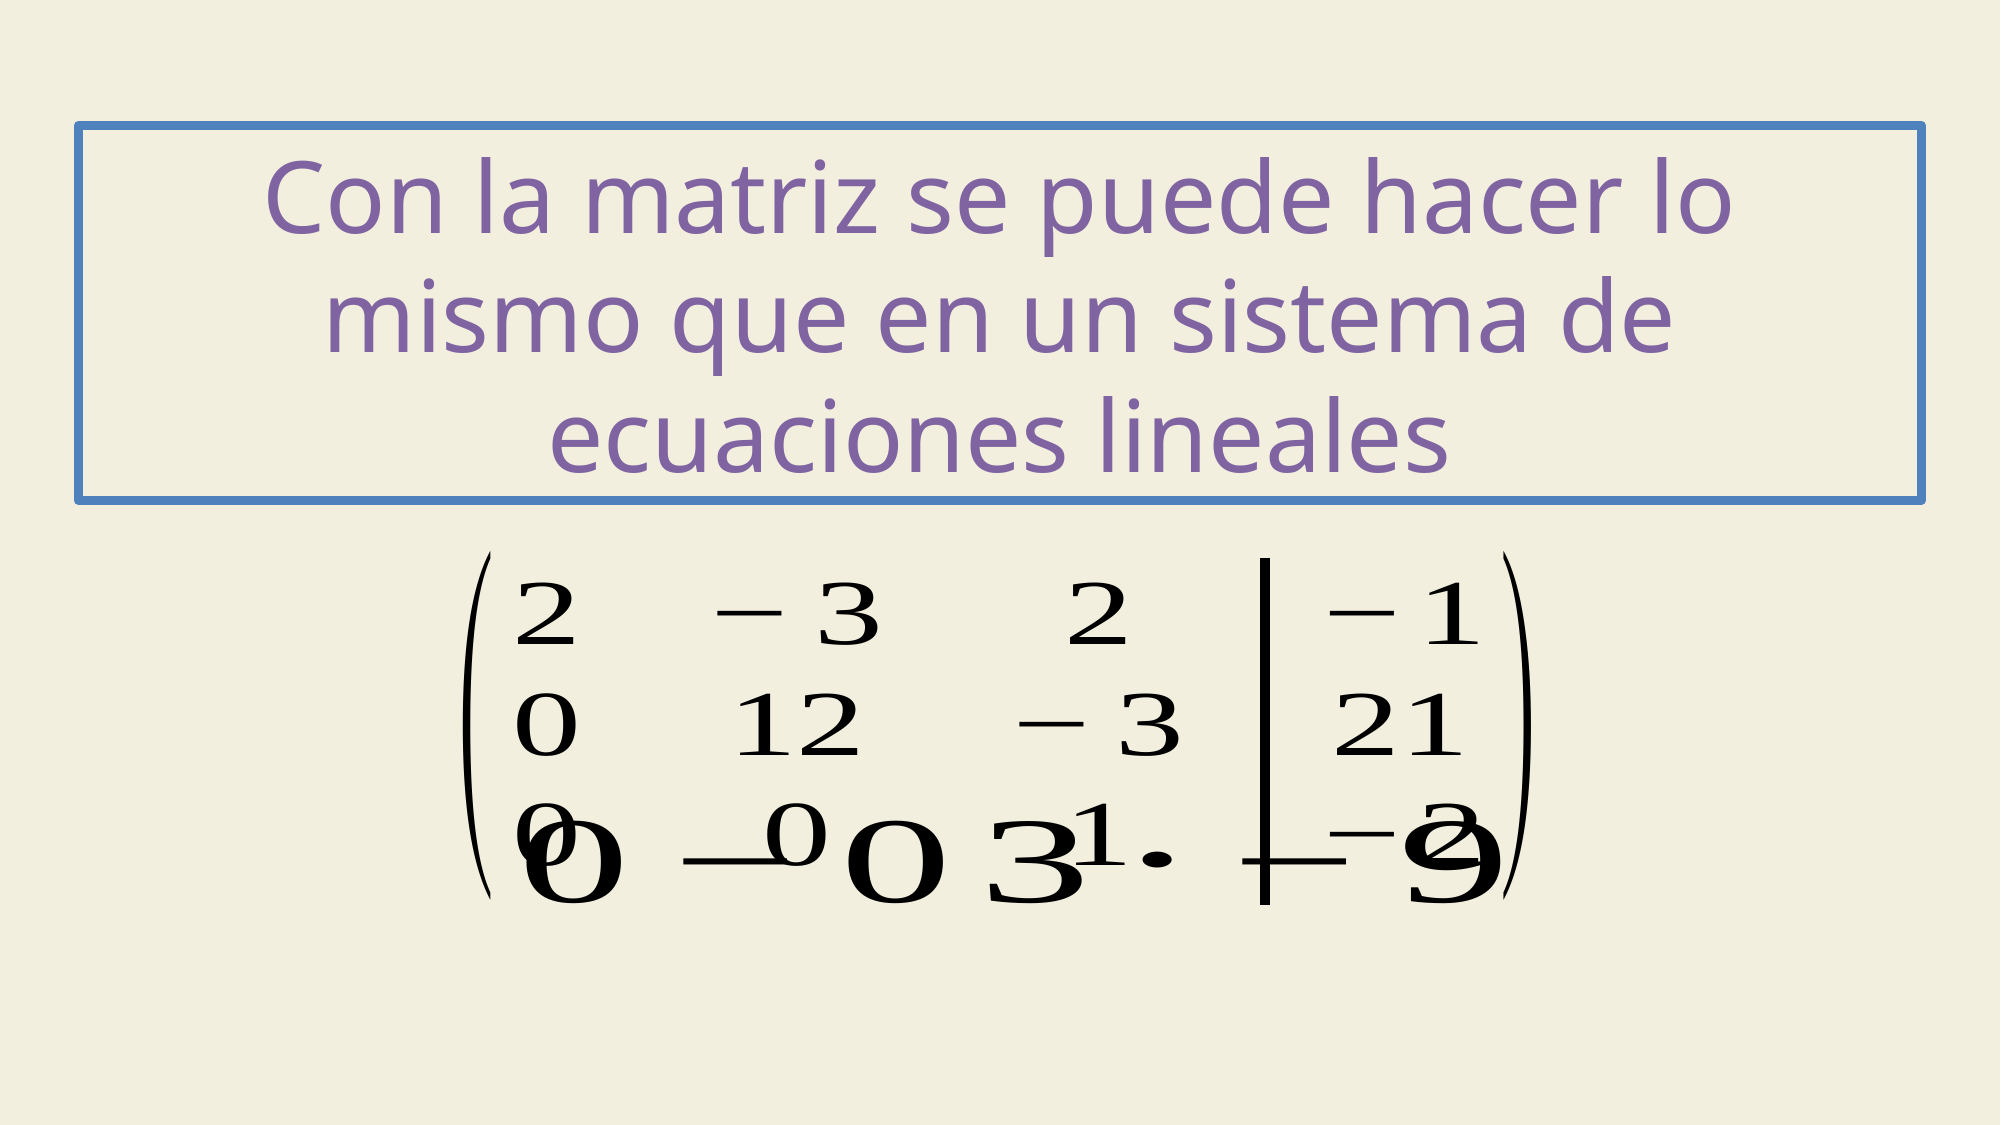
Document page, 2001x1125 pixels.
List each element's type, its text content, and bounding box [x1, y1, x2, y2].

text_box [451, 545, 1541, 906]
text_box Con la matriz se puede hacer lo mismo que en un sistema de ecuaciones lineales [78, 125, 1922, 501]
